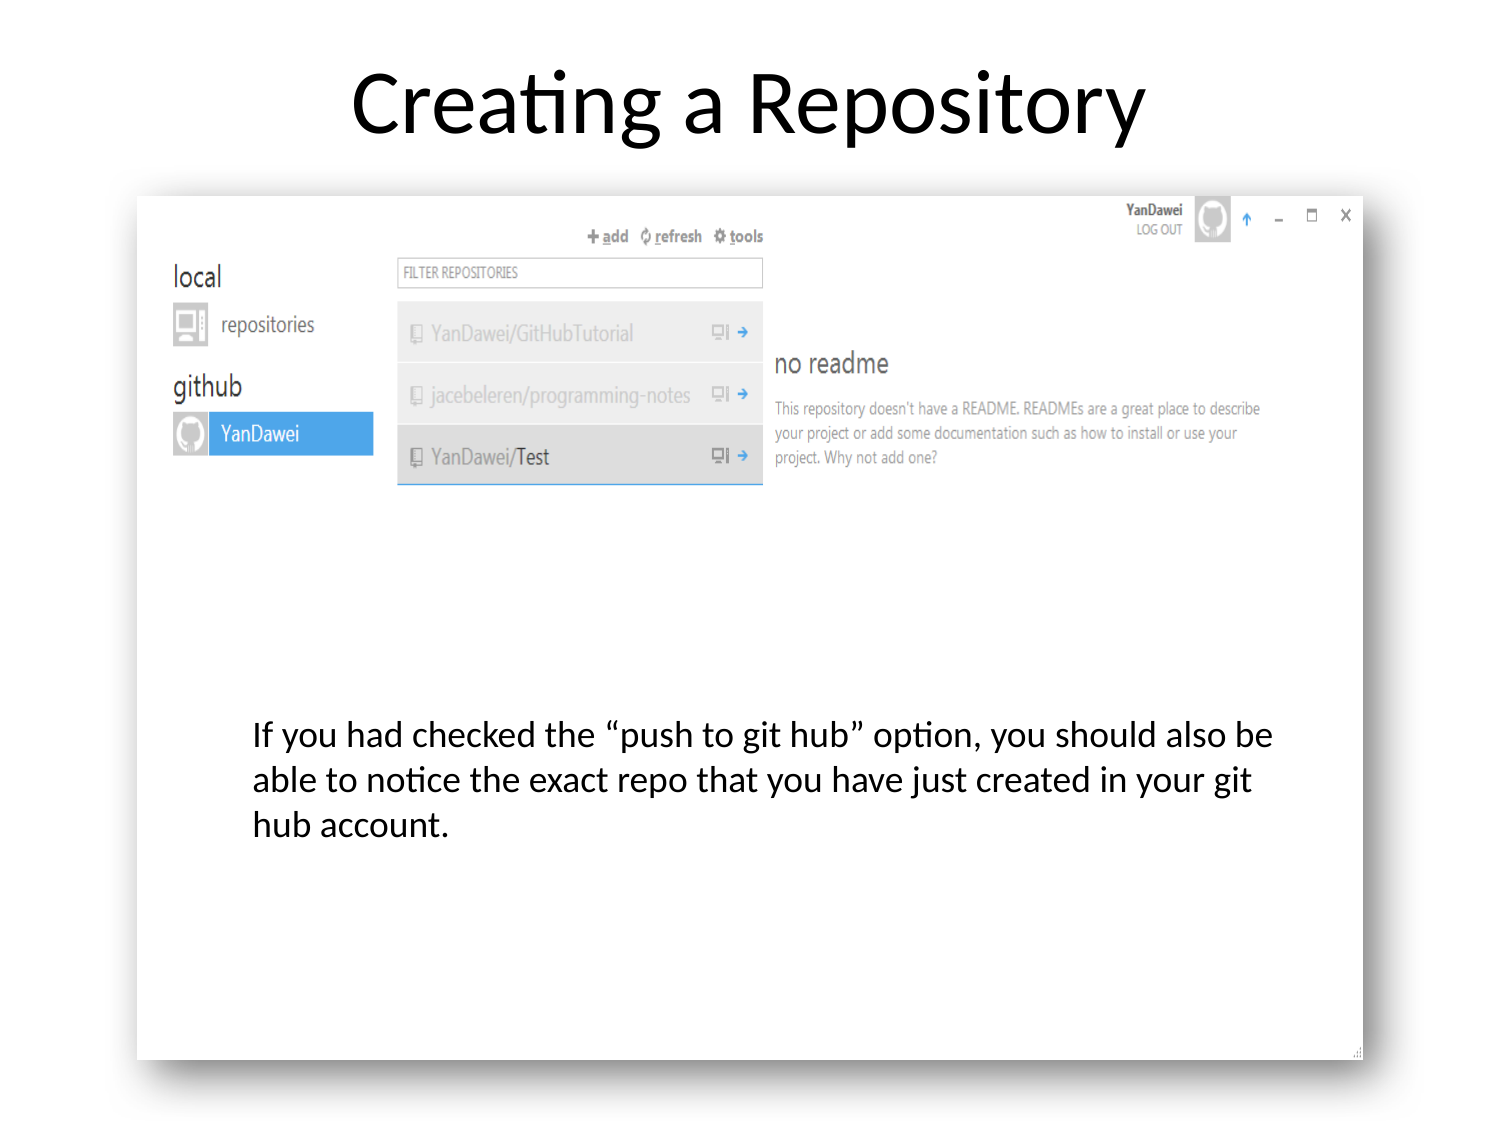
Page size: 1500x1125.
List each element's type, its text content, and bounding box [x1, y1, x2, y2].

title Creating a Repository [75, 2, 1425, 191]
picture [137, 196, 1363, 1060]
